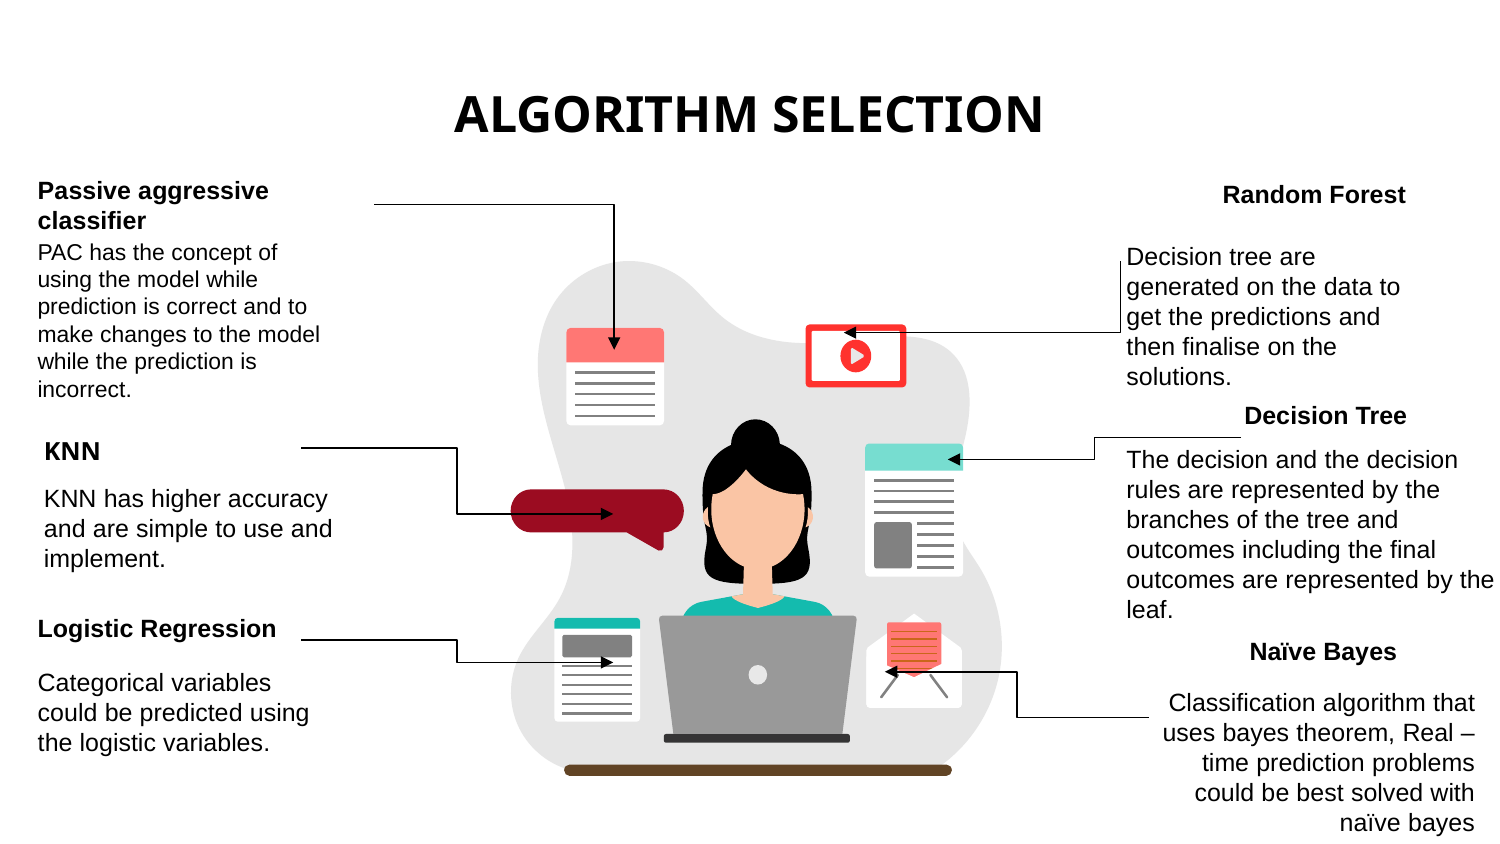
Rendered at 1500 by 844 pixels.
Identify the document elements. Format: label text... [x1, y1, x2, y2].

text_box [300, 447, 614, 515]
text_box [1111, 179, 1437, 394]
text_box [947, 437, 1242, 460]
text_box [1120, 651, 1491, 836]
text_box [1111, 414, 1500, 621]
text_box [507, 260, 1008, 777]
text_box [28, 424, 355, 585]
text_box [843, 260, 1121, 333]
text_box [22, 187, 360, 416]
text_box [374, 204, 615, 350]
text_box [300, 639, 614, 663]
title ALGORITHM SELECTION [75, 67, 1425, 162]
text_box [22, 620, 348, 743]
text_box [884, 671, 1149, 718]
